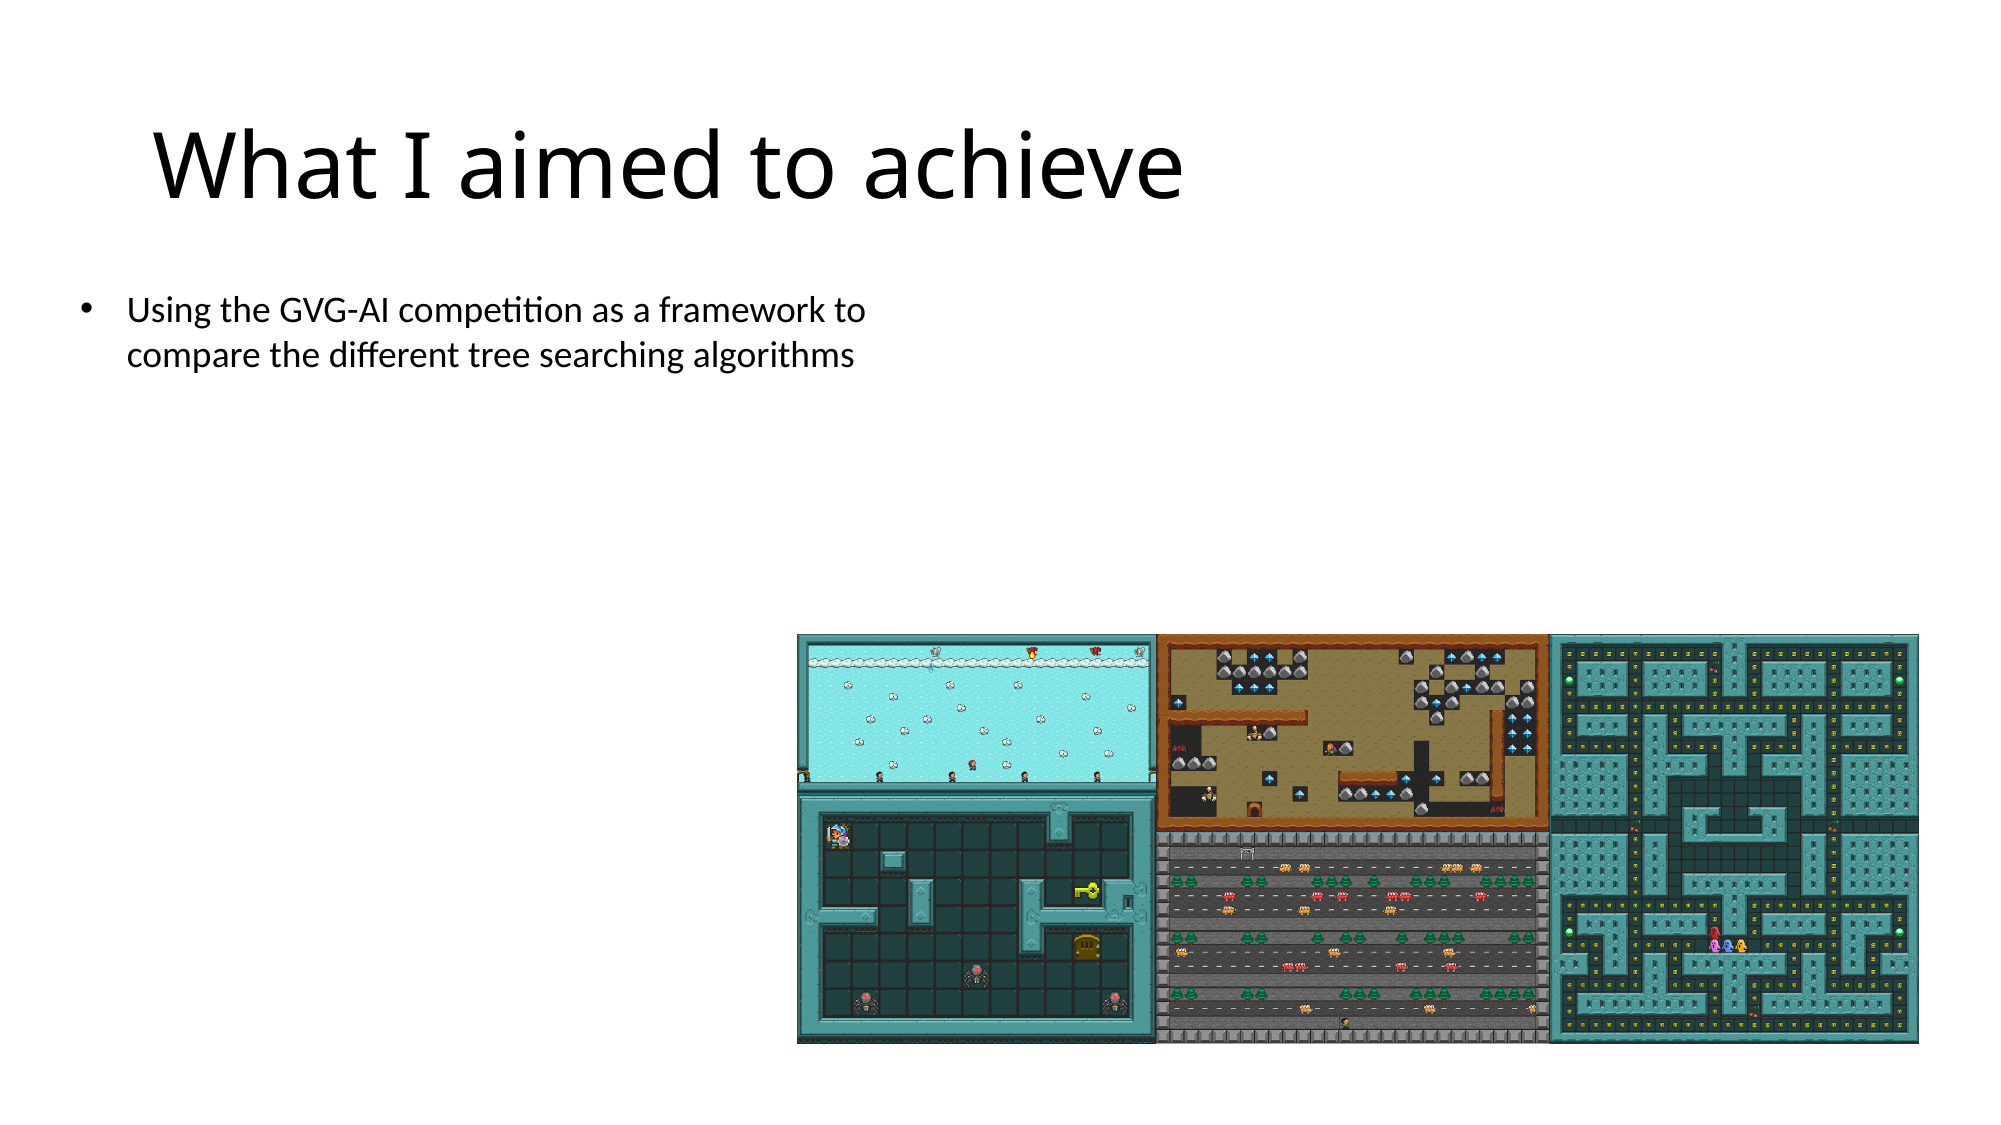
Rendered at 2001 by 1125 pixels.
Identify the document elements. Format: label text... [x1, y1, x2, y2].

title What I aimed to achieve [137, 59, 1863, 278]
picture [797, 634, 1919, 1044]
text_box Using the GVG-AI competition as a framework to compare the different tree searching algorithms [65, 277, 1000, 382]
